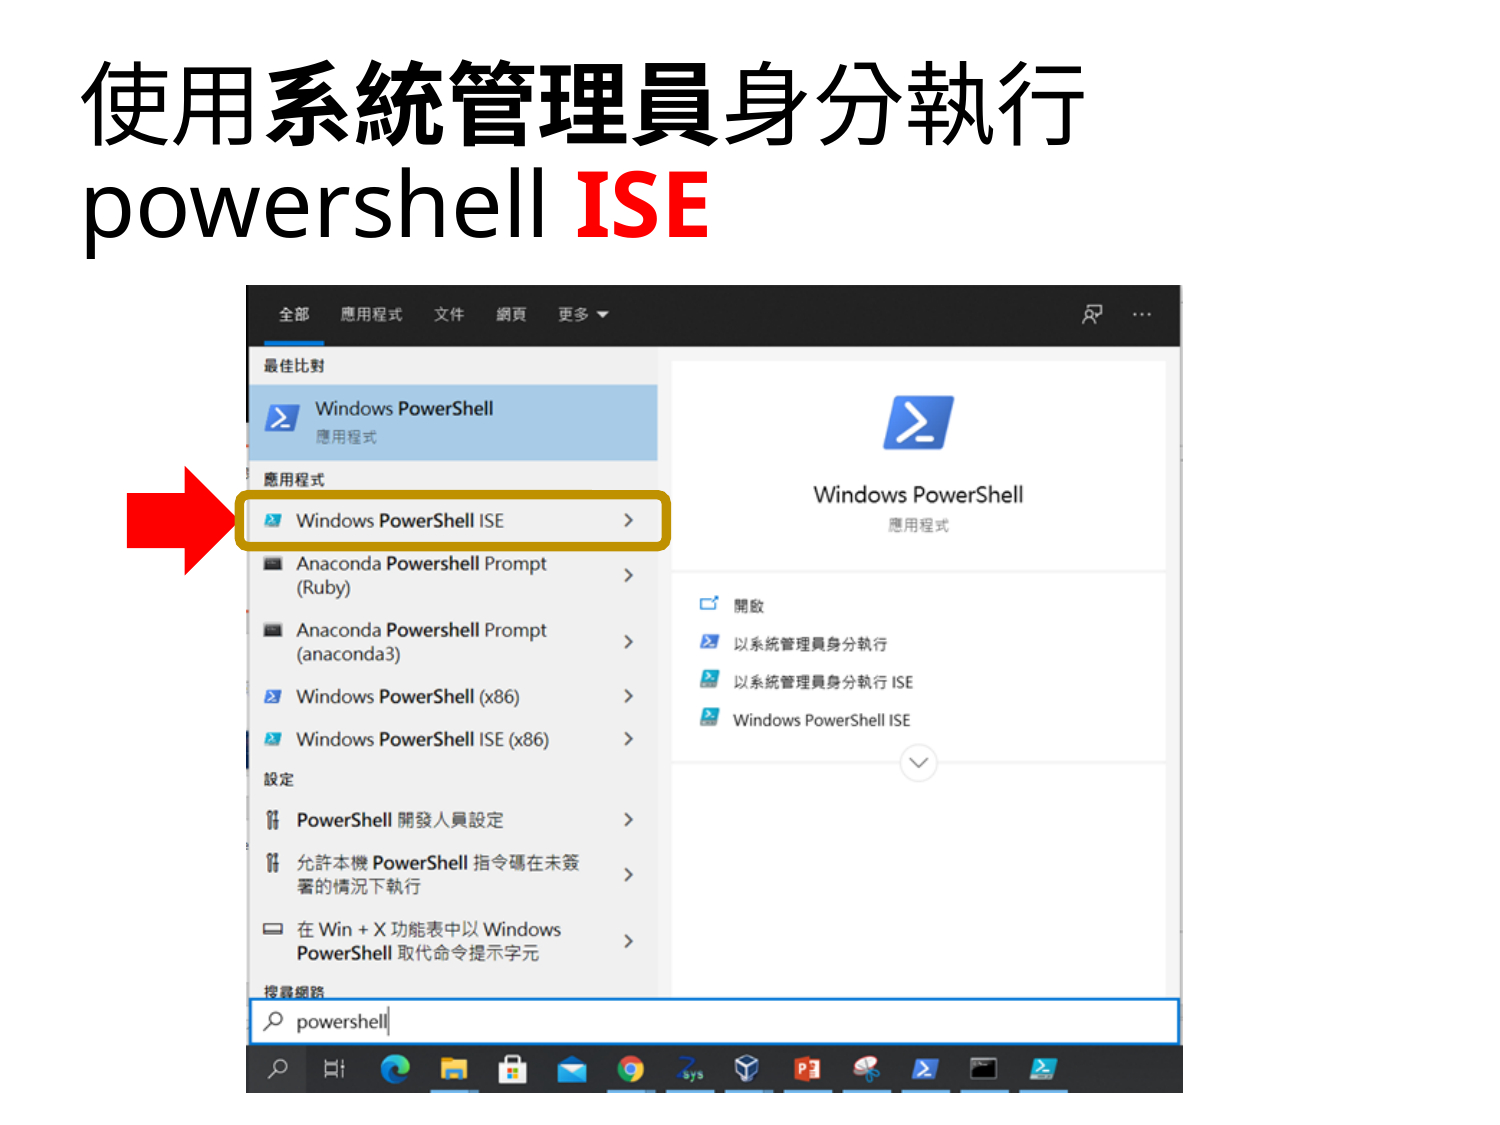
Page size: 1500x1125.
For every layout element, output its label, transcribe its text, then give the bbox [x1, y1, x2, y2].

text_box [125, 463, 238, 578]
text_box [238, 494, 246, 548]
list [246, 285, 1183, 1093]
title 使用系統管理員身分執行powershell ISE [64, 49, 1424, 268]
